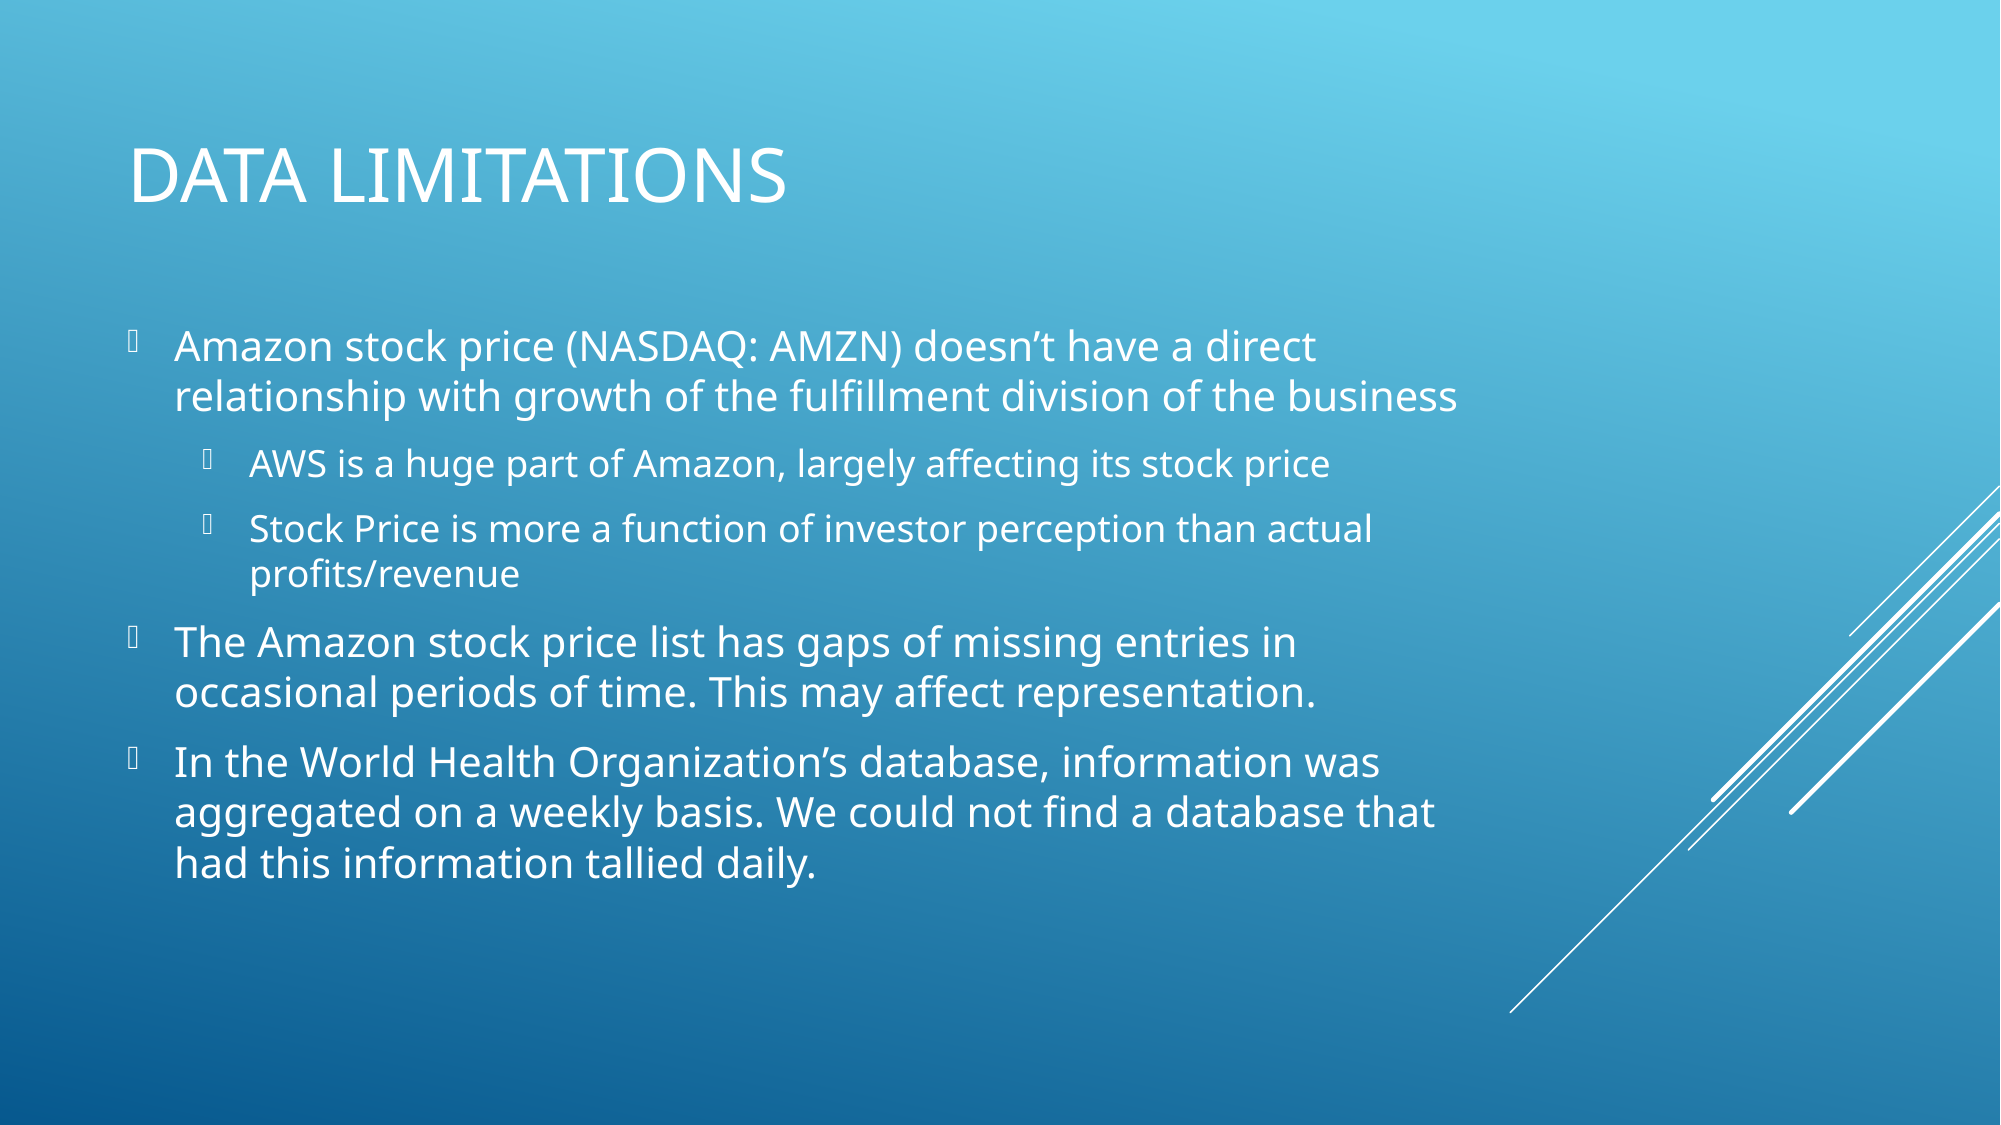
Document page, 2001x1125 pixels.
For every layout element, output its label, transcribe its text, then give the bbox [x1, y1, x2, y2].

list Amazon stock price (NASDAQ: AMZN) doesn’t have a direct relationship with growth of the fulfillment division of the business AWS is a huge part of Amazon, largely affecting its stock price Stock Price is more a function of investor perception than actual profits/revenue The Amazon stock price list has gaps of missing entries in occasional periods of time. This may affect representation. In the World Health Organization’s database, information was aggregated on a weekly basis. We could not find a database that had this information tallied daily. [112, 295, 1513, 910]
title Data Limitations [112, 48, 1513, 295]
